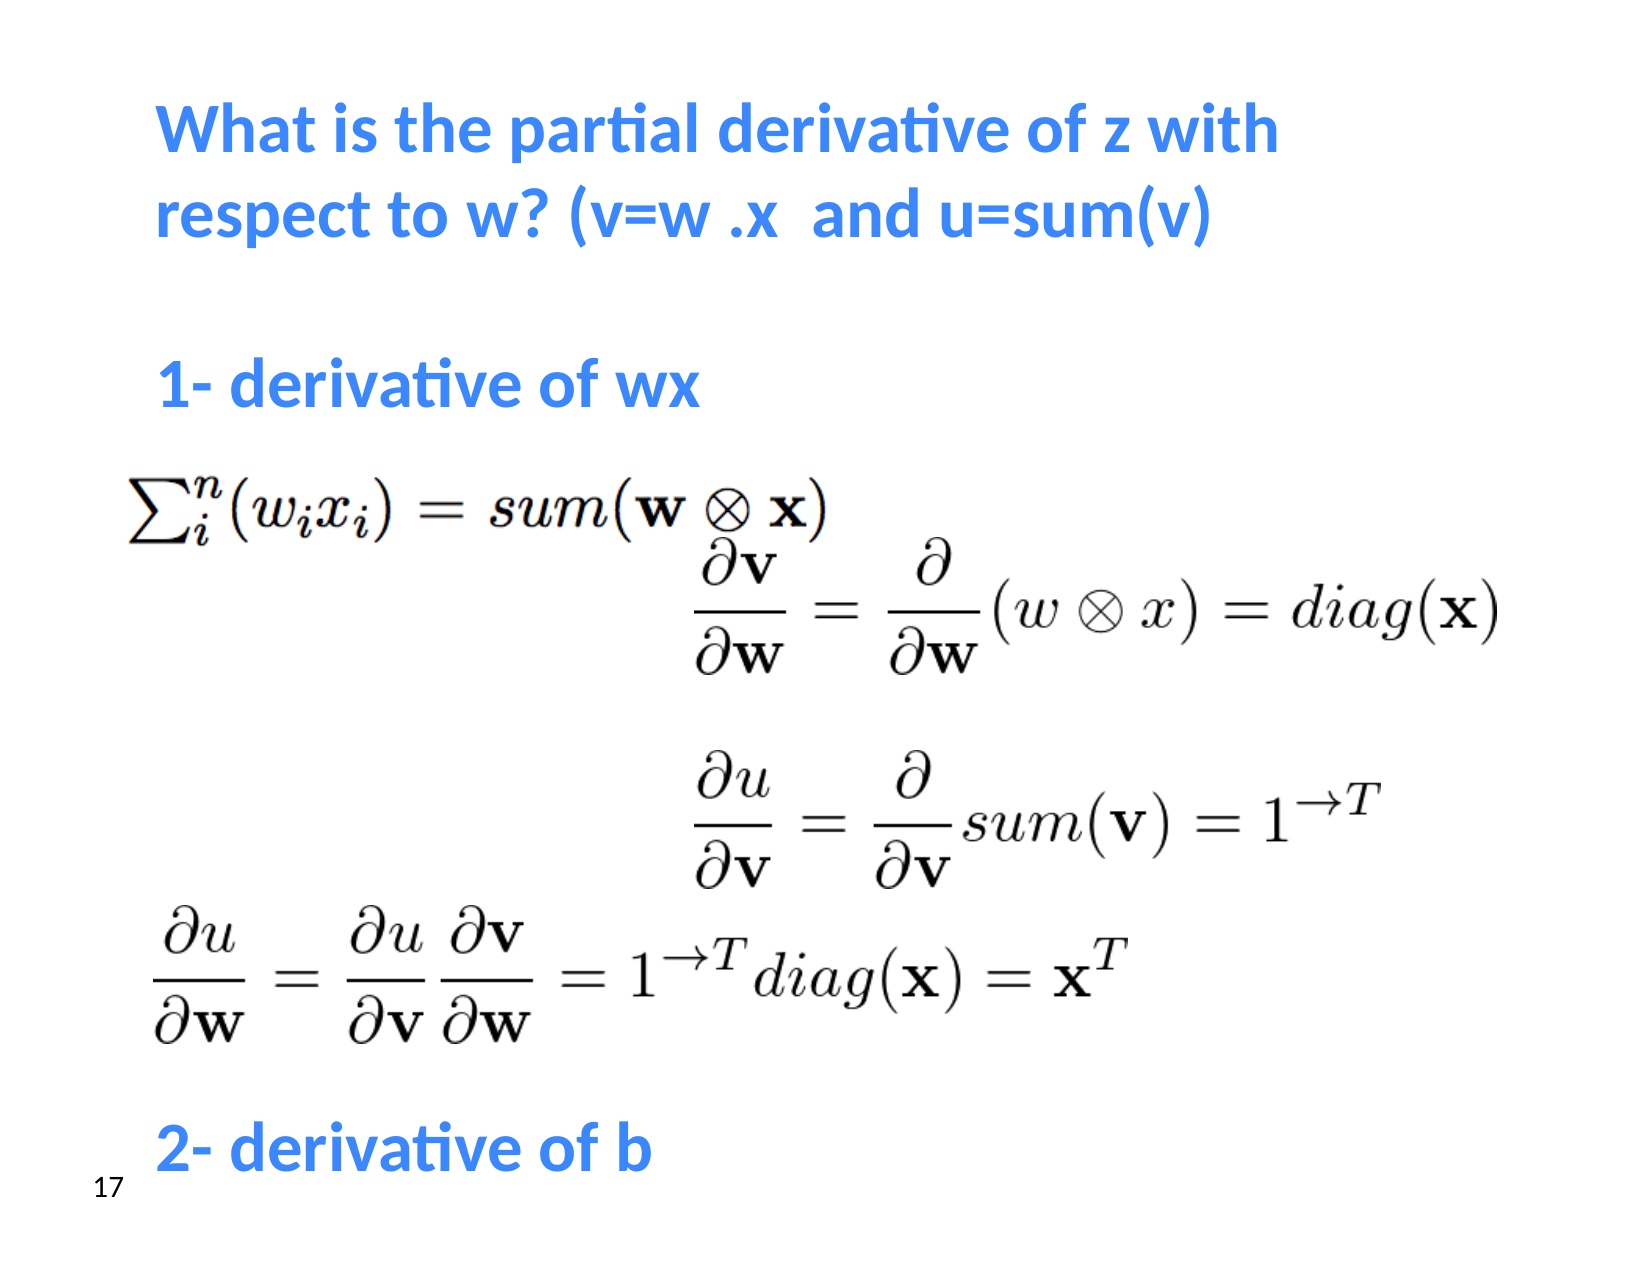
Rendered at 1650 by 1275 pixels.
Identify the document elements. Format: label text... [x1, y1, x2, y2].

text_box 17 [86, 1165, 133, 1204]
picture [694, 750, 1381, 889]
picture [153, 905, 1128, 1044]
title What is the partial derivative of z with respect to w? (v=w .x and u=sum(v) 1- derivative of wx 2- derivative of b [153, 79, 1439, 535]
picture [109, 462, 1497, 676]
title What is the partial derivative of z with respect to w? (v=w .x and u=sum(v) 1- derivative of wx 2- derivative of b [153, 568, 1439, 1271]
